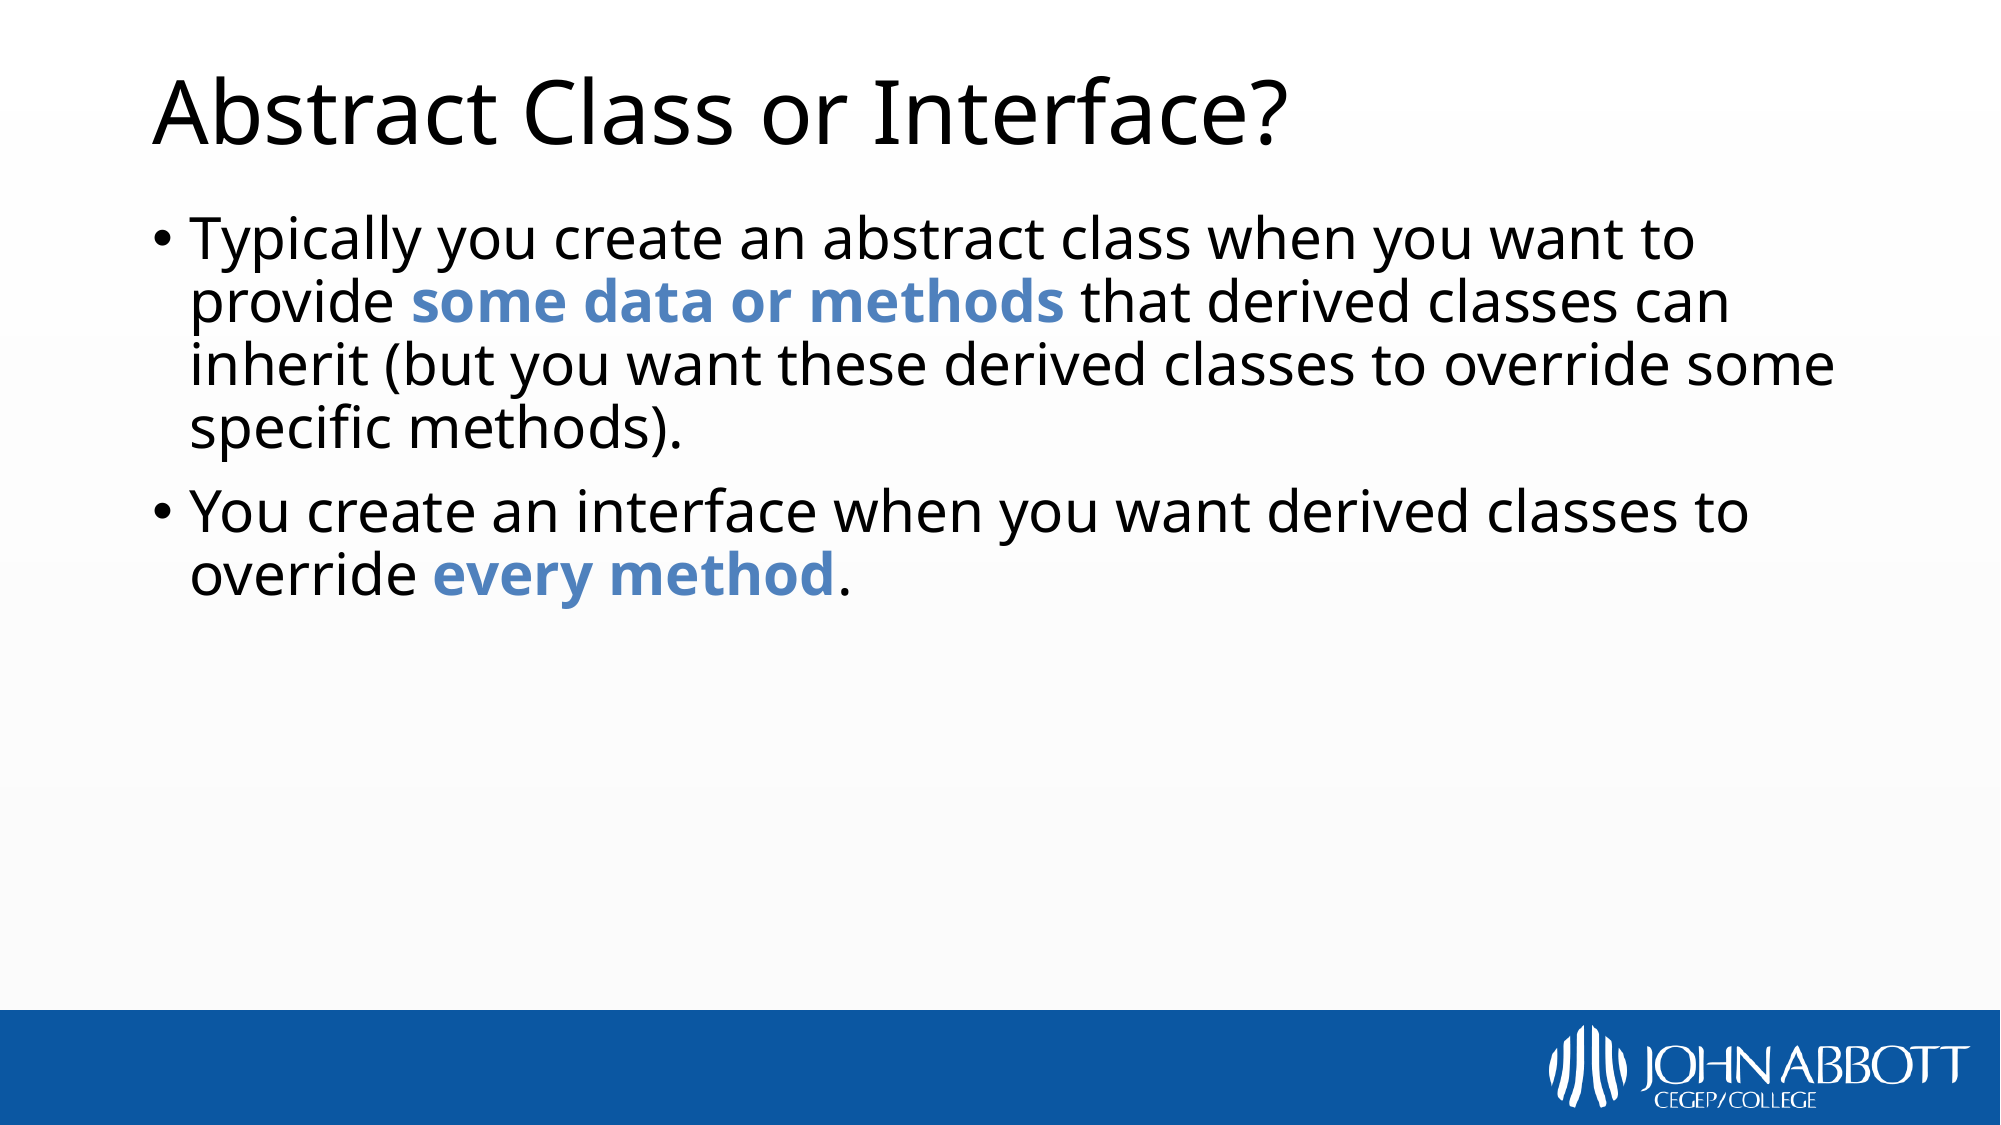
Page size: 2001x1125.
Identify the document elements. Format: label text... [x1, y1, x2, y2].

picture [0, 1010, 2000, 1125]
list Typically you create an abstract class when you want to provide some data or methods that derived classes can inherit (but you want these derived classes to override some specific methods). You create an interface when you want derived classes to override every method. [137, 201, 1863, 875]
title Abstract Class or Interface? [137, 59, 1863, 171]
